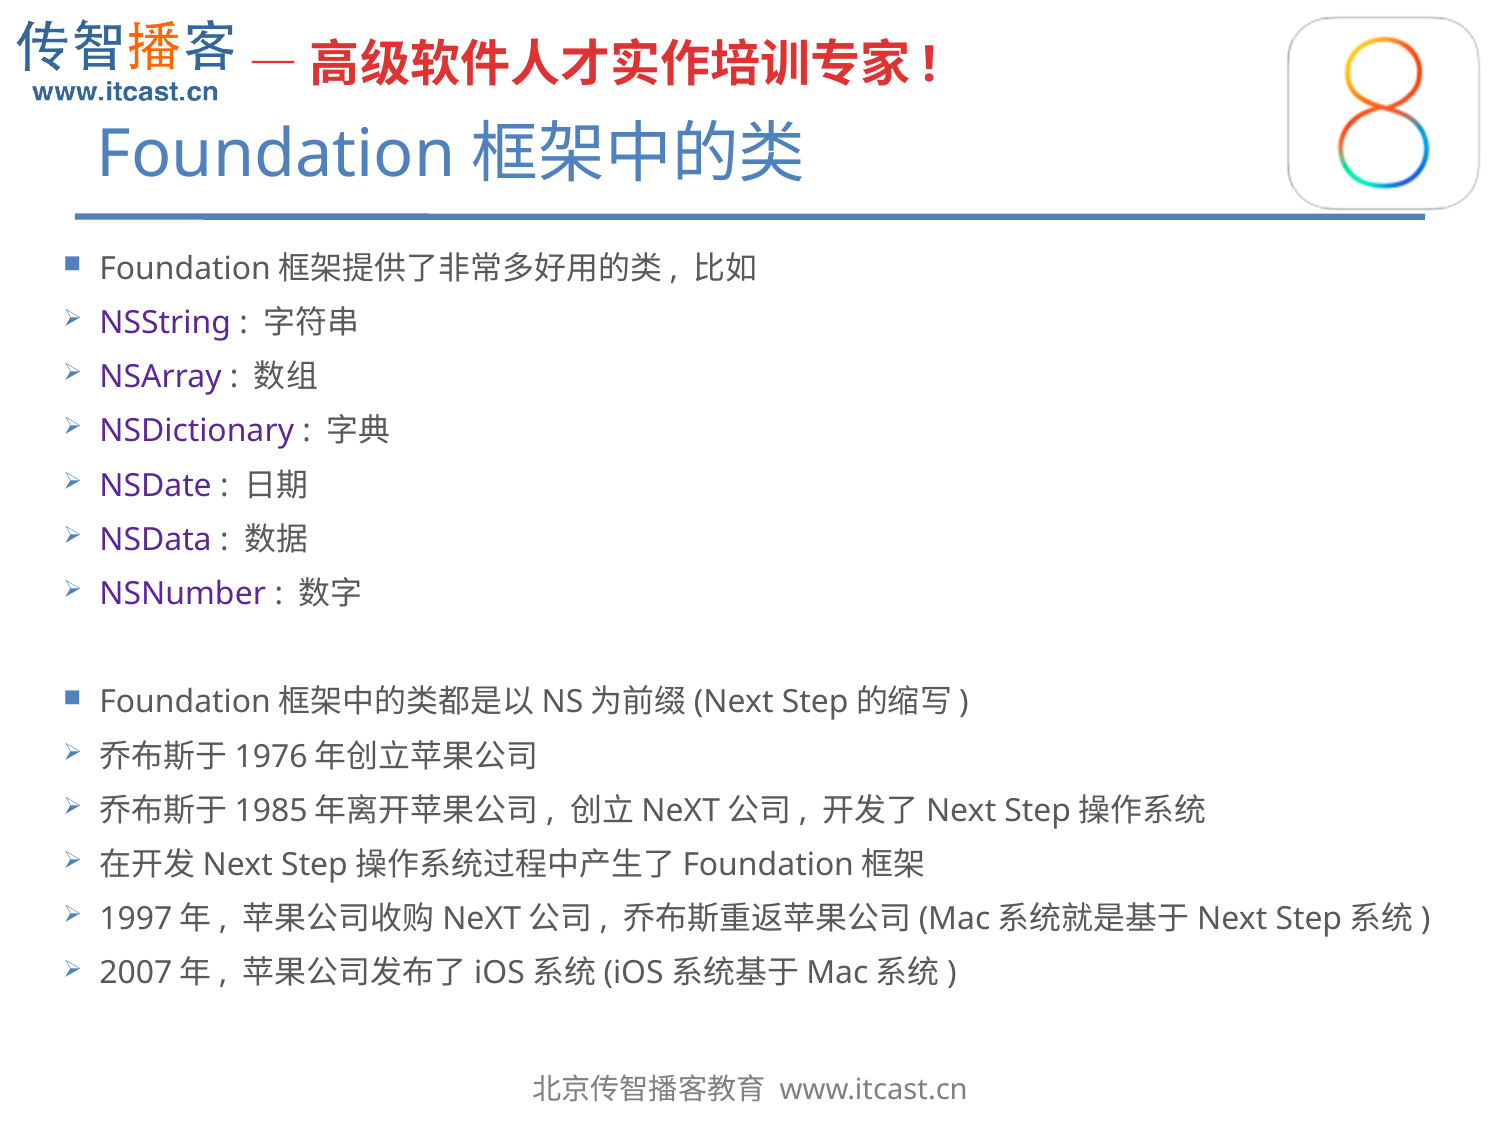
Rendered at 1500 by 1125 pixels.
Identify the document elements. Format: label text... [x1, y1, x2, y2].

list Foundation框架提供了非常多好用的类, 比如 NSString : 字符串 NSArray : 数组 NSDictionary : 字典 NSDate : 日期 NSData : 数据 NSNumber : 数字 Foundation框架中的类都是以NS为前缀(Next Step的缩写) 乔布斯于1976年创立苹果公司 乔布斯于1985年离开苹果公司, 创立NeXT公司, 开发了Next Step操作系统 在开发Next Step操作系统过程中产生了Foundation框架 1997年, 苹果公司收购NeXT公司, 乔布斯重返苹果公司(Mac系统就是基于Next Step系统) 2007年, 苹果公司发布了iOS系统(iOS系统基于Mac系统) [48, 239, 1466, 1013]
picture [1270, 0, 1497, 227]
picture [16, 19, 234, 101]
title Foundation框架中的类 [81, 102, 1416, 238]
